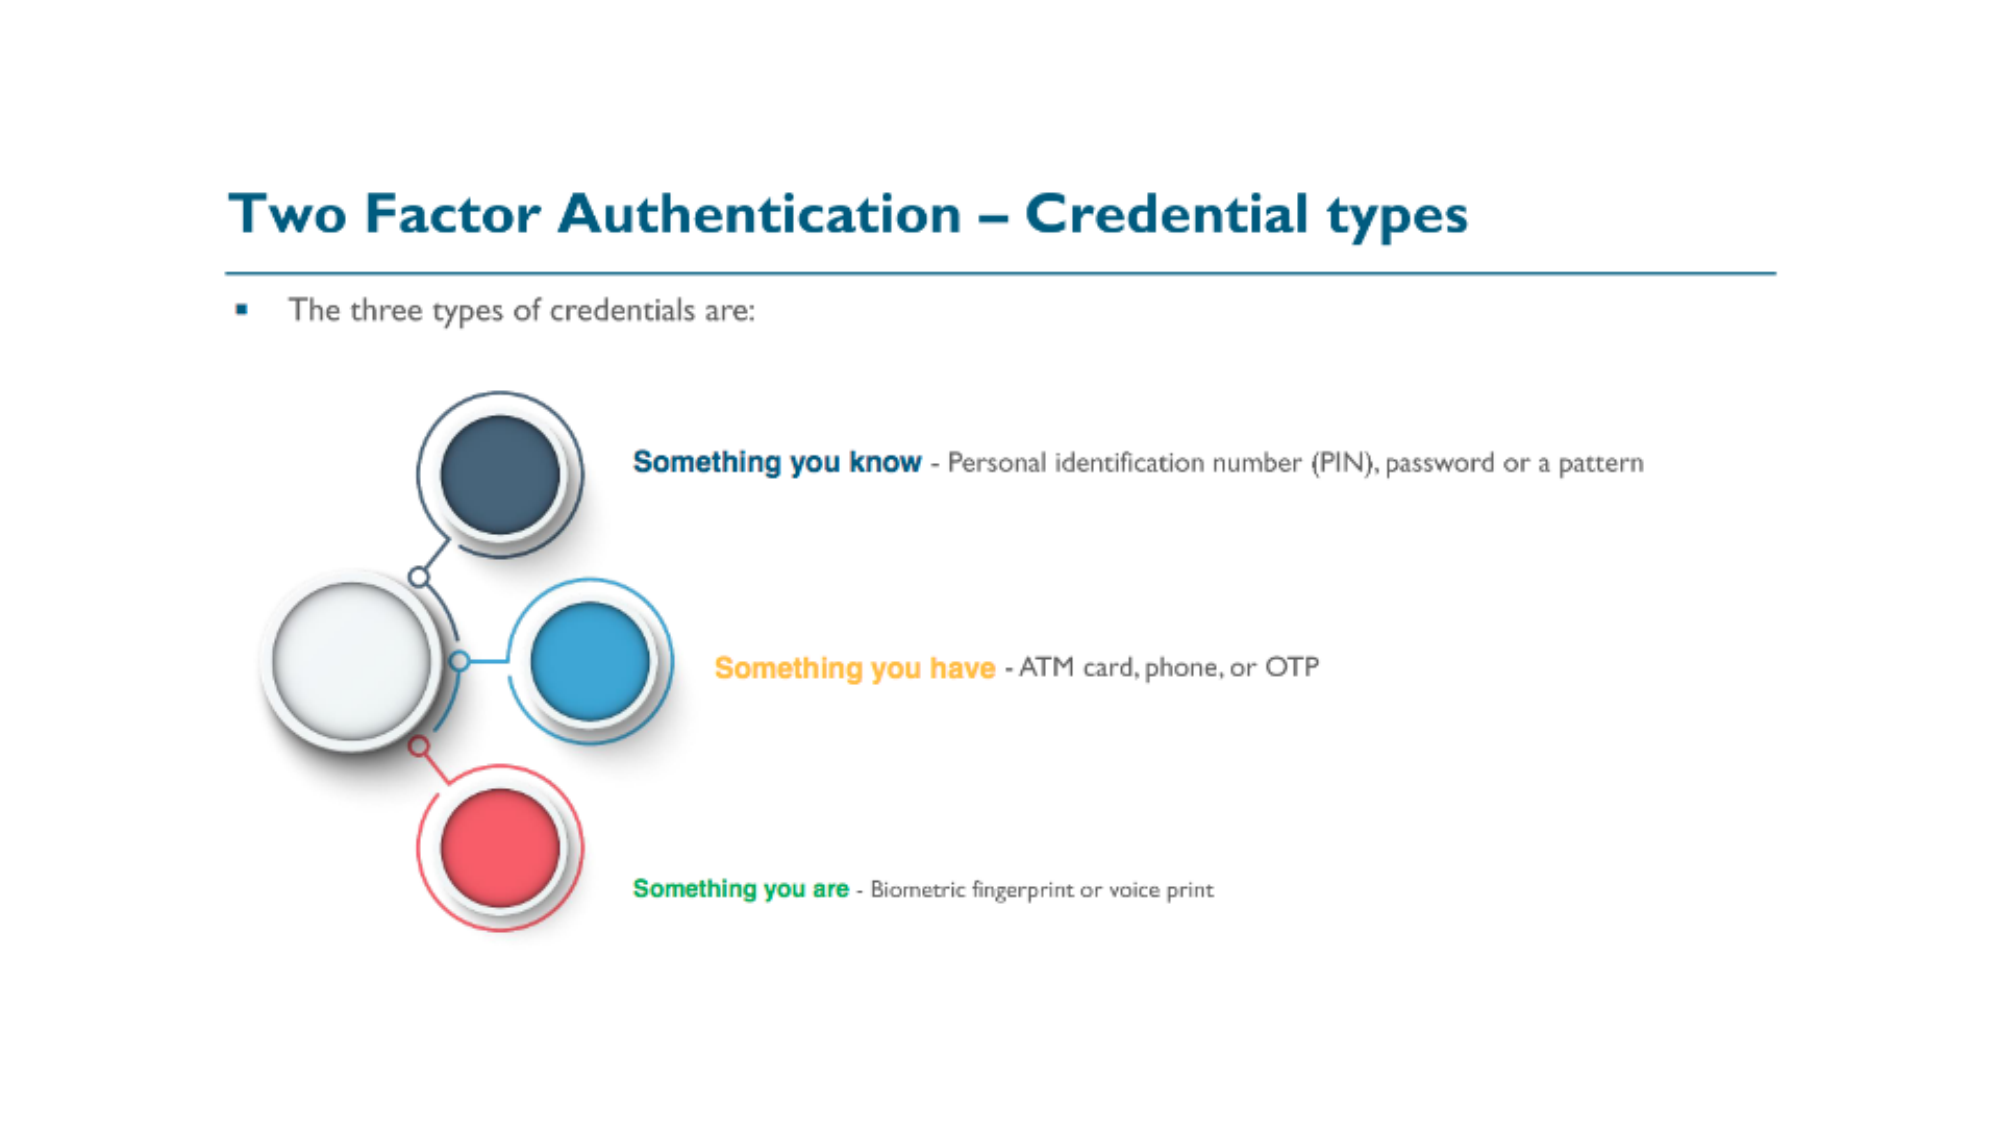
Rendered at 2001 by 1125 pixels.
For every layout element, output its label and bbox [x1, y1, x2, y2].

list [198, 162, 1795, 958]
